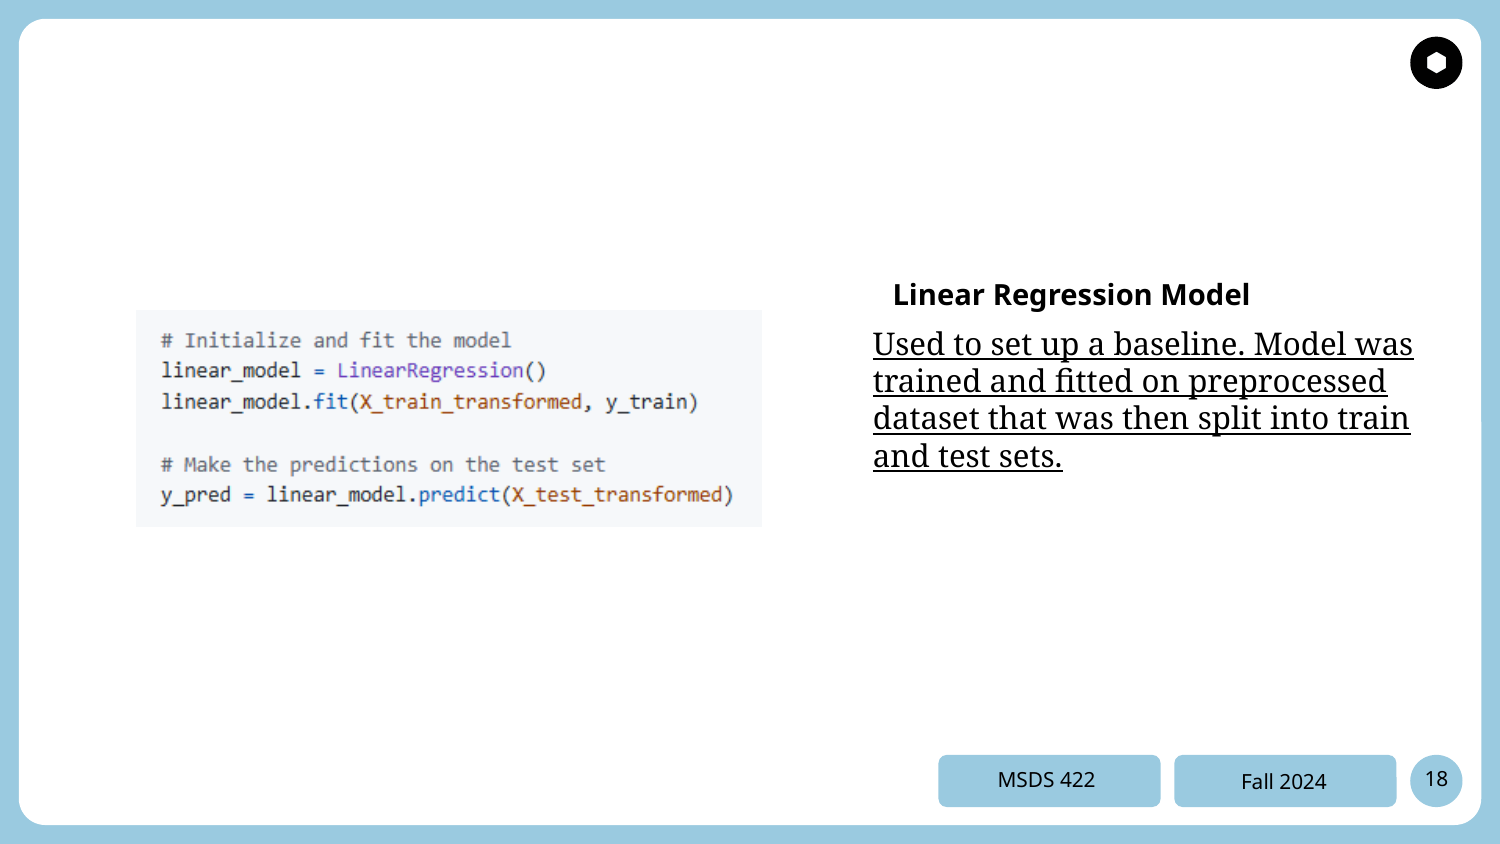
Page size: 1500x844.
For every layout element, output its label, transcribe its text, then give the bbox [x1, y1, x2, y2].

picture [1409, 36, 1463, 90]
text_box [939, 754, 1161, 808]
text_box MSDS 422 [938, 756, 1155, 803]
slide_number ‹#› [1391, 747, 1482, 812]
title Linear Regression Model [877, 260, 1462, 326]
picture [135, 310, 762, 527]
title Fall 2024 [1172, 748, 1395, 814]
subtitle Used to set up a baseline. Model was trained and fitted on preprocessed dataset that was then split into train and test sets. [857, 308, 1445, 529]
